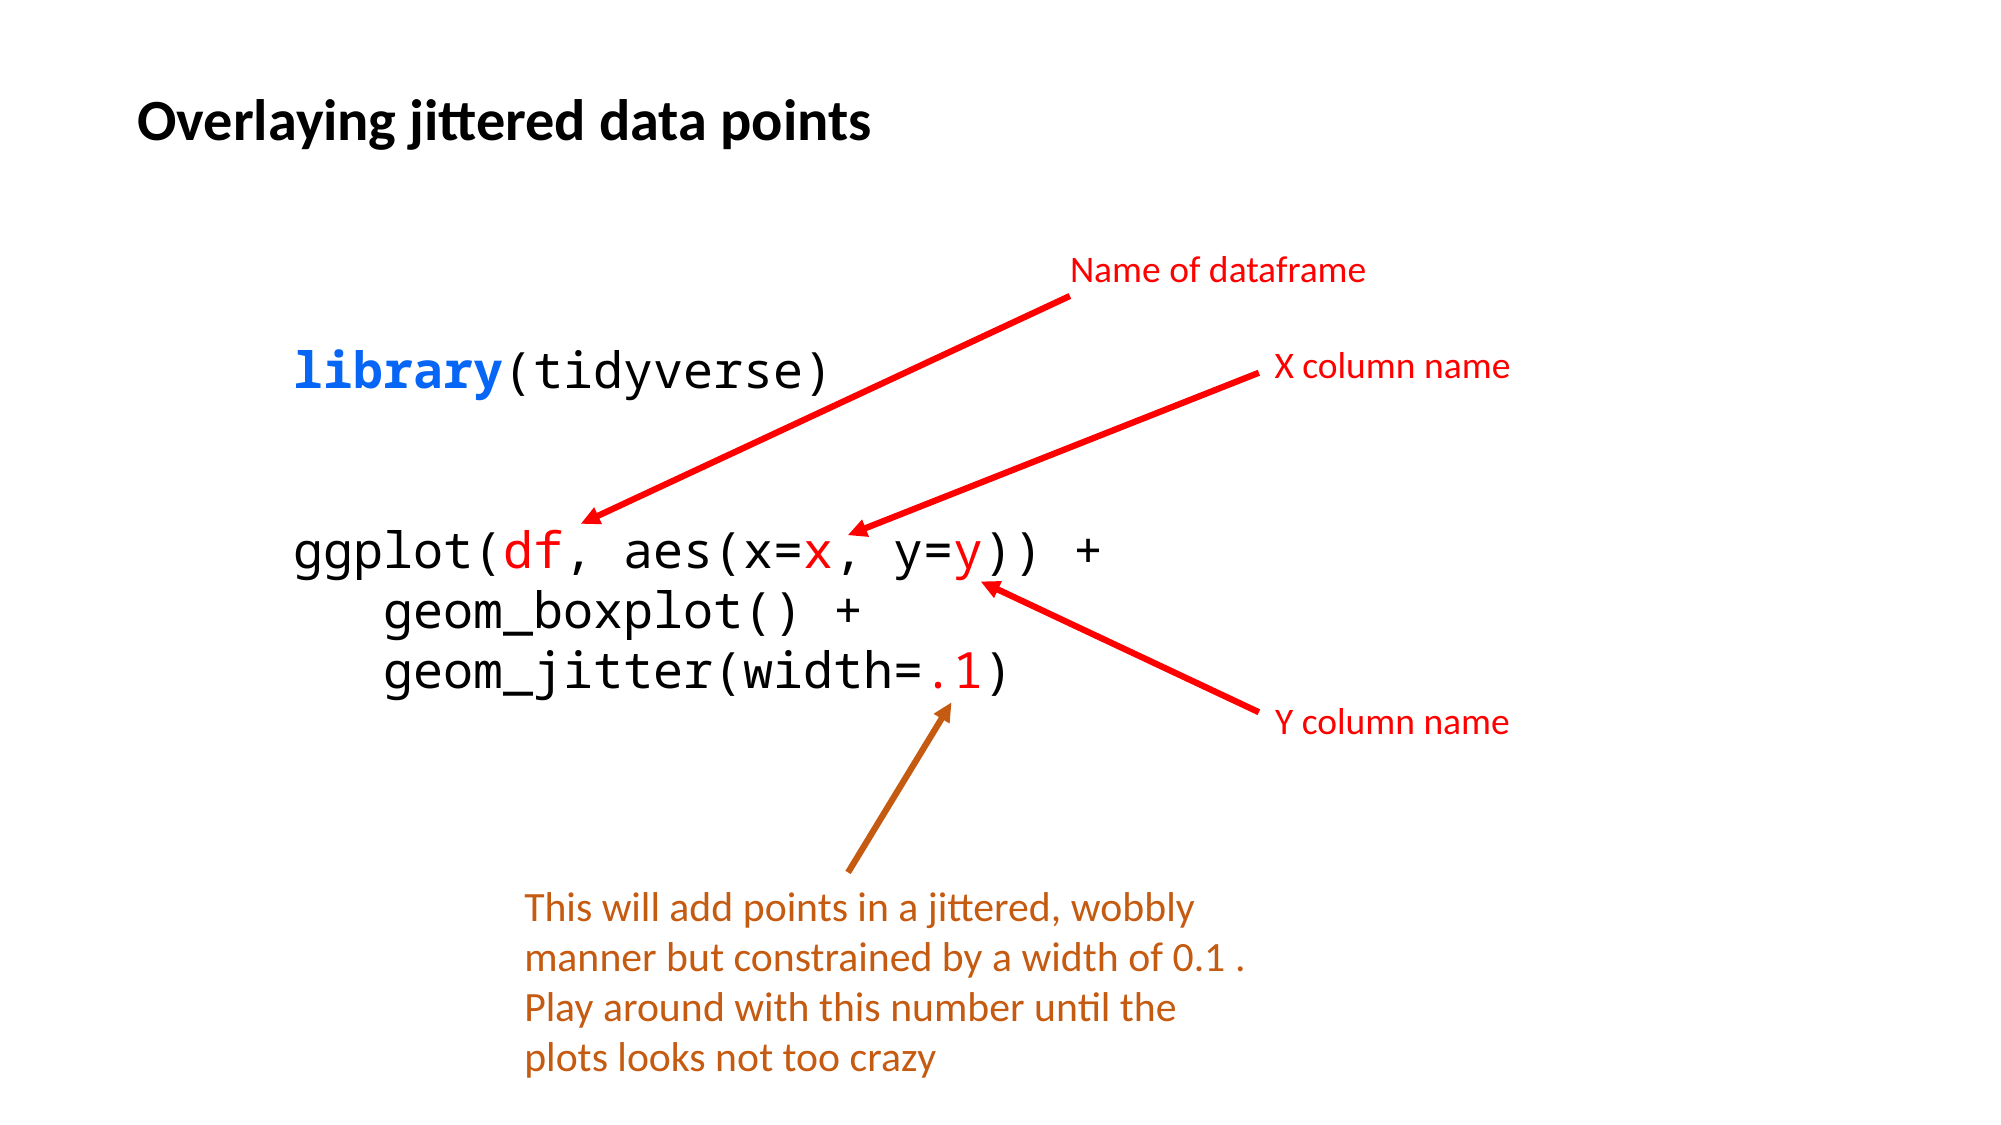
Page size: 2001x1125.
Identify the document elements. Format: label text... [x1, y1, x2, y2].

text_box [581, 295, 1070, 524]
text_box X column name [1259, 333, 1526, 394]
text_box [847, 702, 952, 873]
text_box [847, 372, 1259, 535]
text_box Y column name [1260, 689, 1526, 750]
text_box library(tidyverse) ggplot(df, aes(x=x, y=y)) + geom_boxplot() + geom_jitter(width=.1) [278, 330, 1714, 706]
text_box Overlaying jittered data points [122, 75, 887, 160]
text_box Name of dataframe [1055, 237, 1382, 298]
text_box This will add points in a jittered, wobbly manner but constrained by a width of 0.1 . Play around with this number until the plots looks not too crazy [509, 872, 1273, 1088]
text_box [981, 581, 1259, 713]
